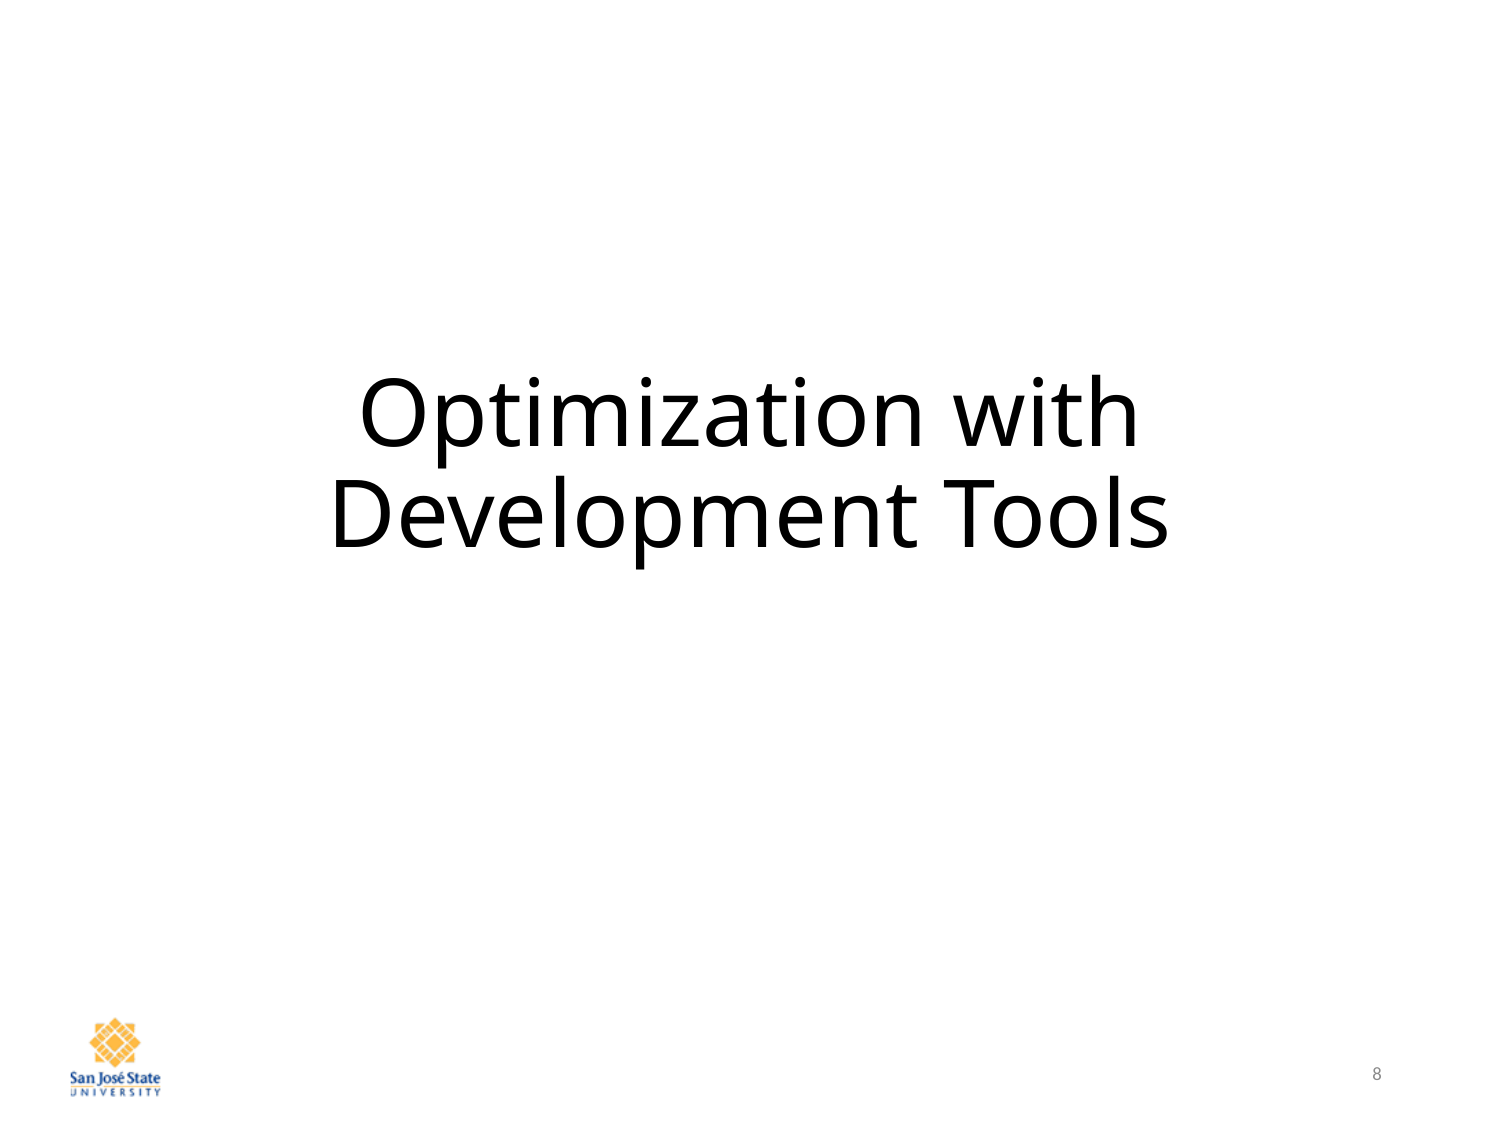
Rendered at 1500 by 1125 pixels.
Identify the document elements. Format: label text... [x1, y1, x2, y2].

slide_number 8 [1059, 1042, 1397, 1103]
title Optimization with Development Tools [187, 184, 1313, 576]
picture [60, 1012, 166, 1112]
